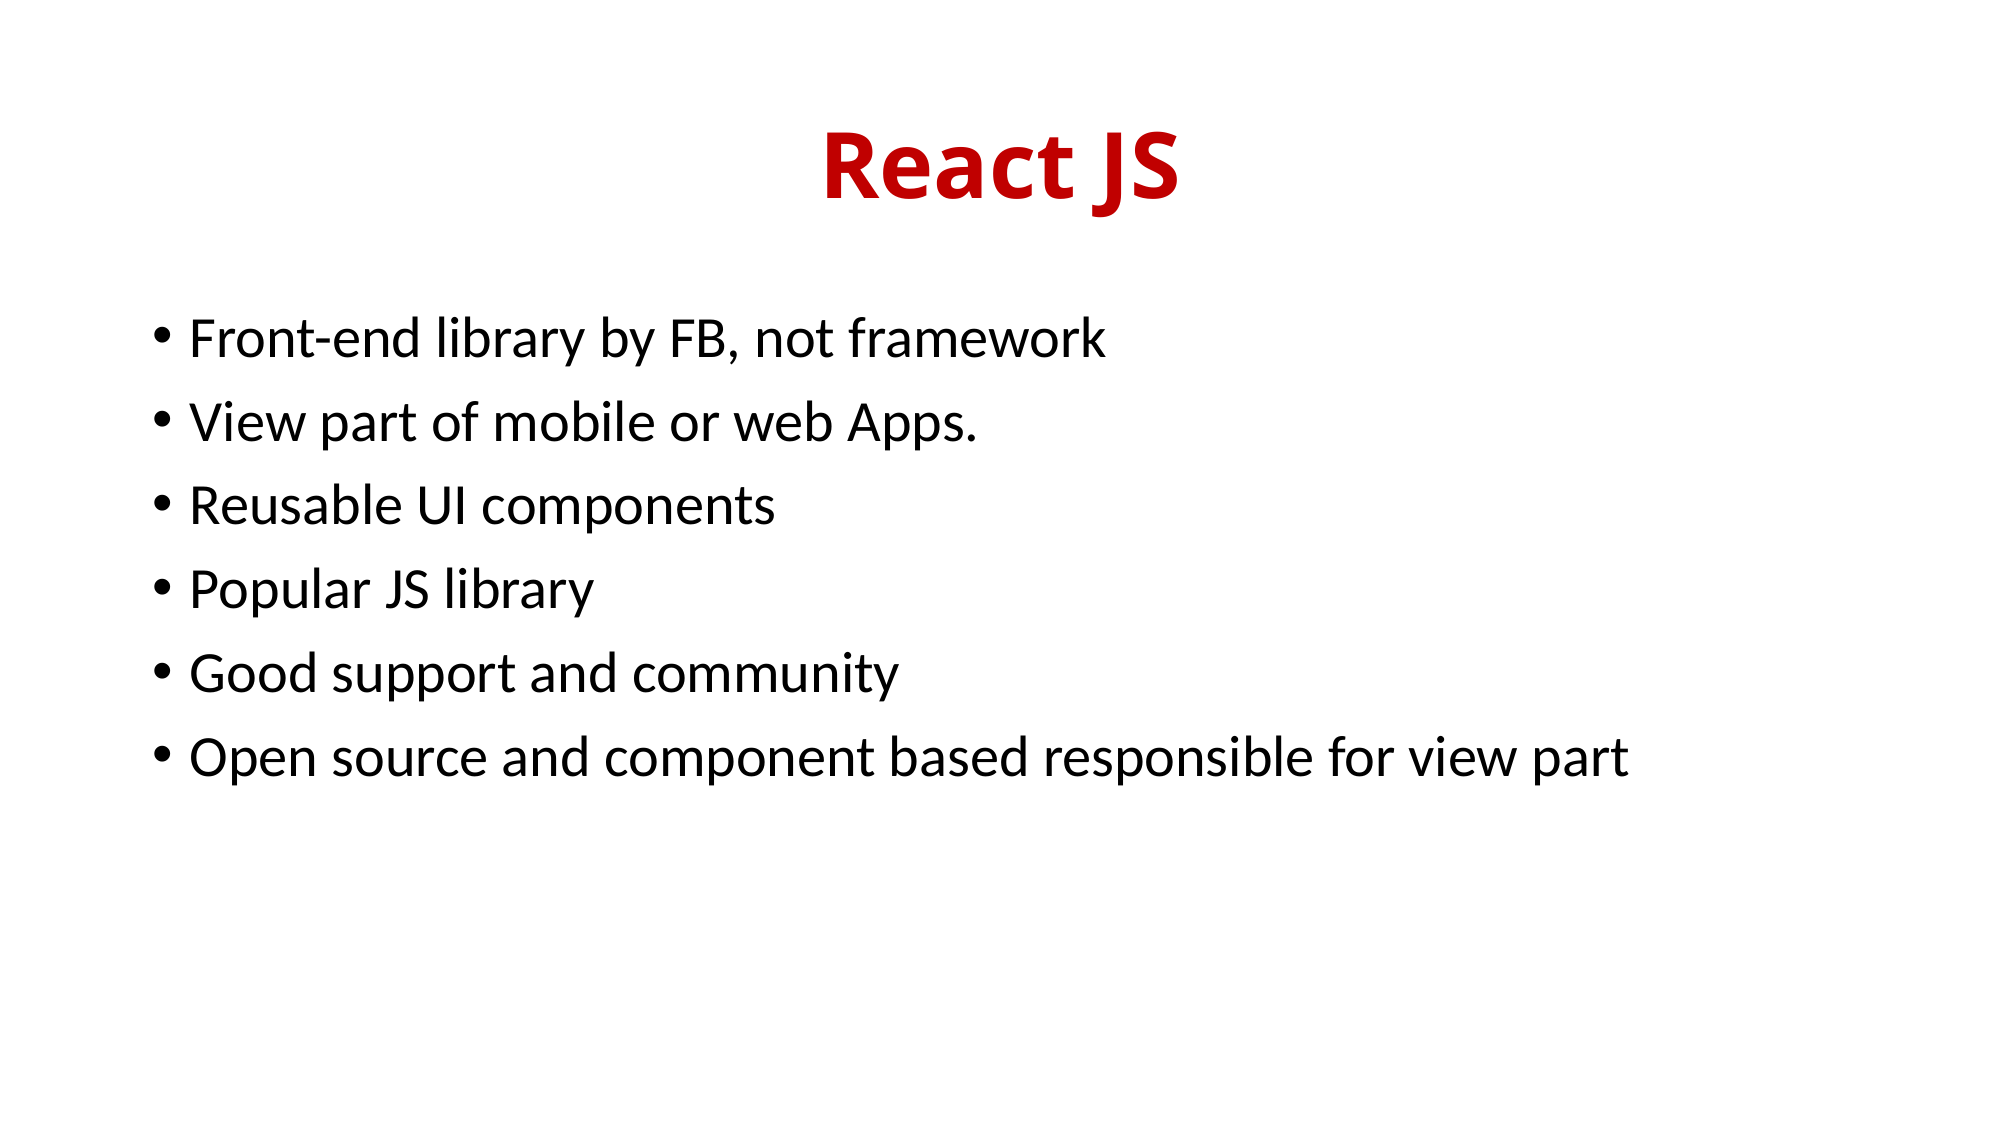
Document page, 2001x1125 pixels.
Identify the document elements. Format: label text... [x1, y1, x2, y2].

list Front-end library by FB, not framework View part of mobile or web Apps. Reusable UI components Popular JS library Good support and community Open source and component based responsible for view part [137, 299, 1863, 1014]
title React JS [137, 59, 1863, 278]
